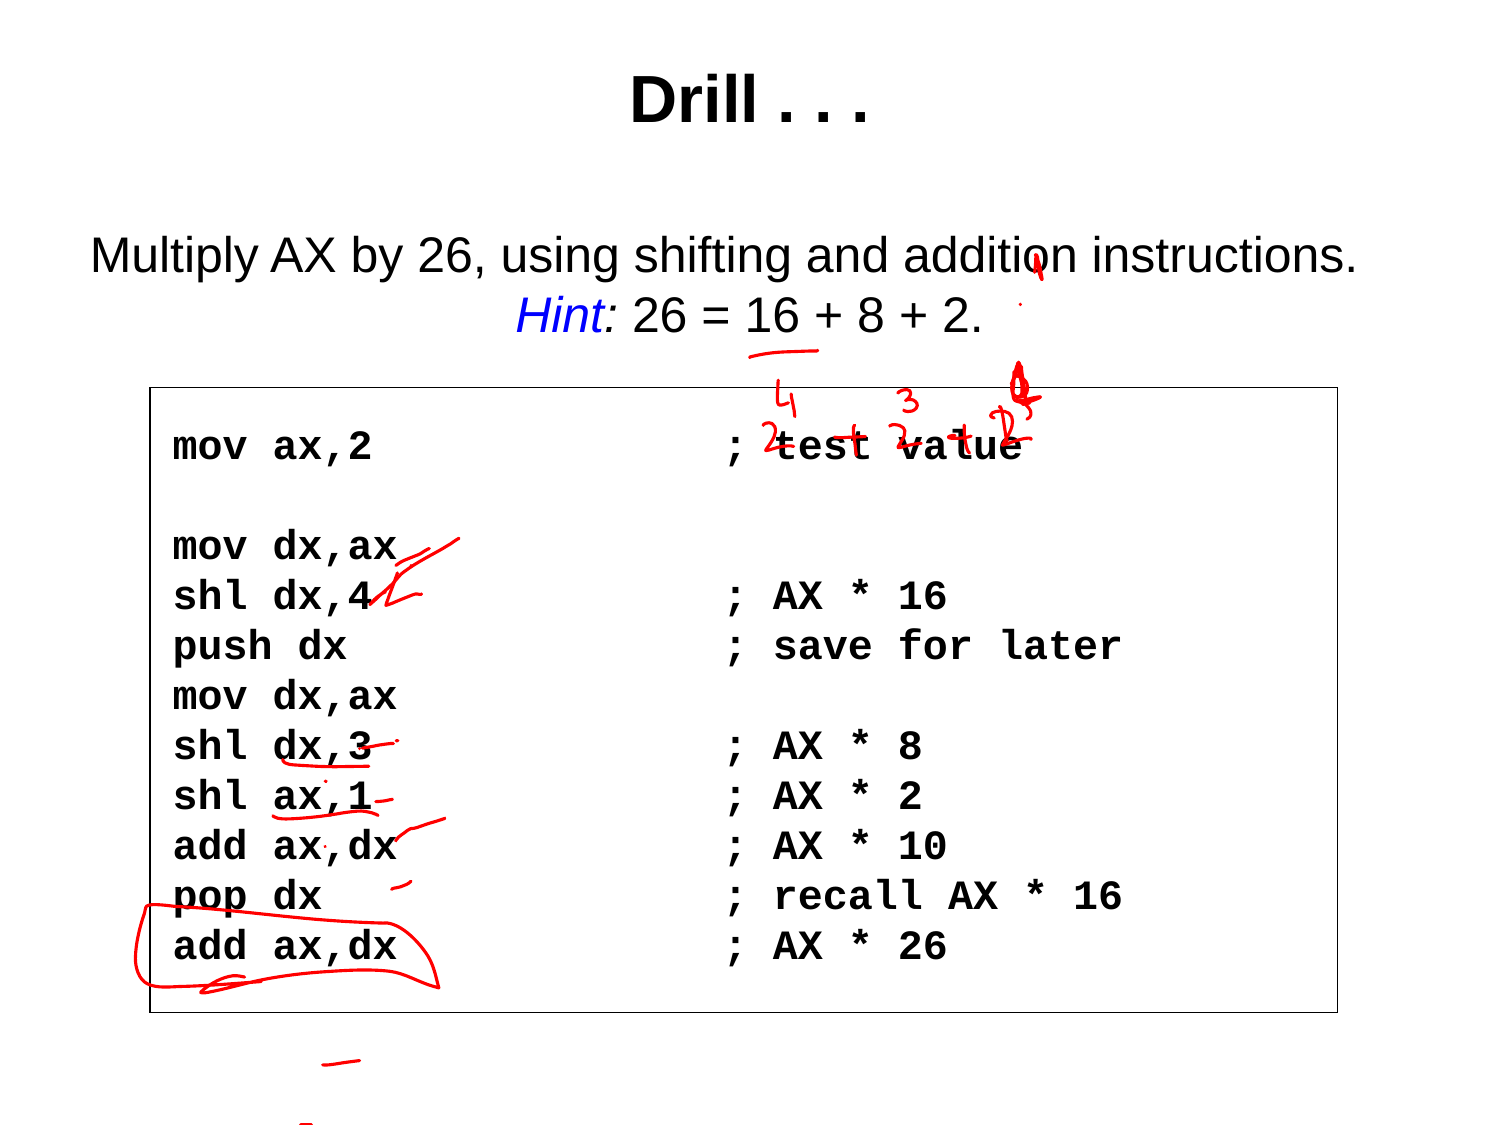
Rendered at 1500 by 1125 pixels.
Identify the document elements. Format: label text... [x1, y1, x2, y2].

text_box Multiply AX by 26, using shifting and addition instructions. Hint: 26 = 16 + 8 + 2. [74, 199, 1425, 365]
title Drill . . . [75, 24, 1425, 168]
text_box mov ax,2 ; test value mov dx,ax shl dx,4 ; AX * 16 push dx ; save for later mov dx,ax shl dx,3 ; AX * 8 shl ax,1 ; AX * 2 add ax,dx ; AX * 10 pop dx ; recall AX * 16 add ax,dx ; AX * 26 [149, 387, 1338, 1013]
